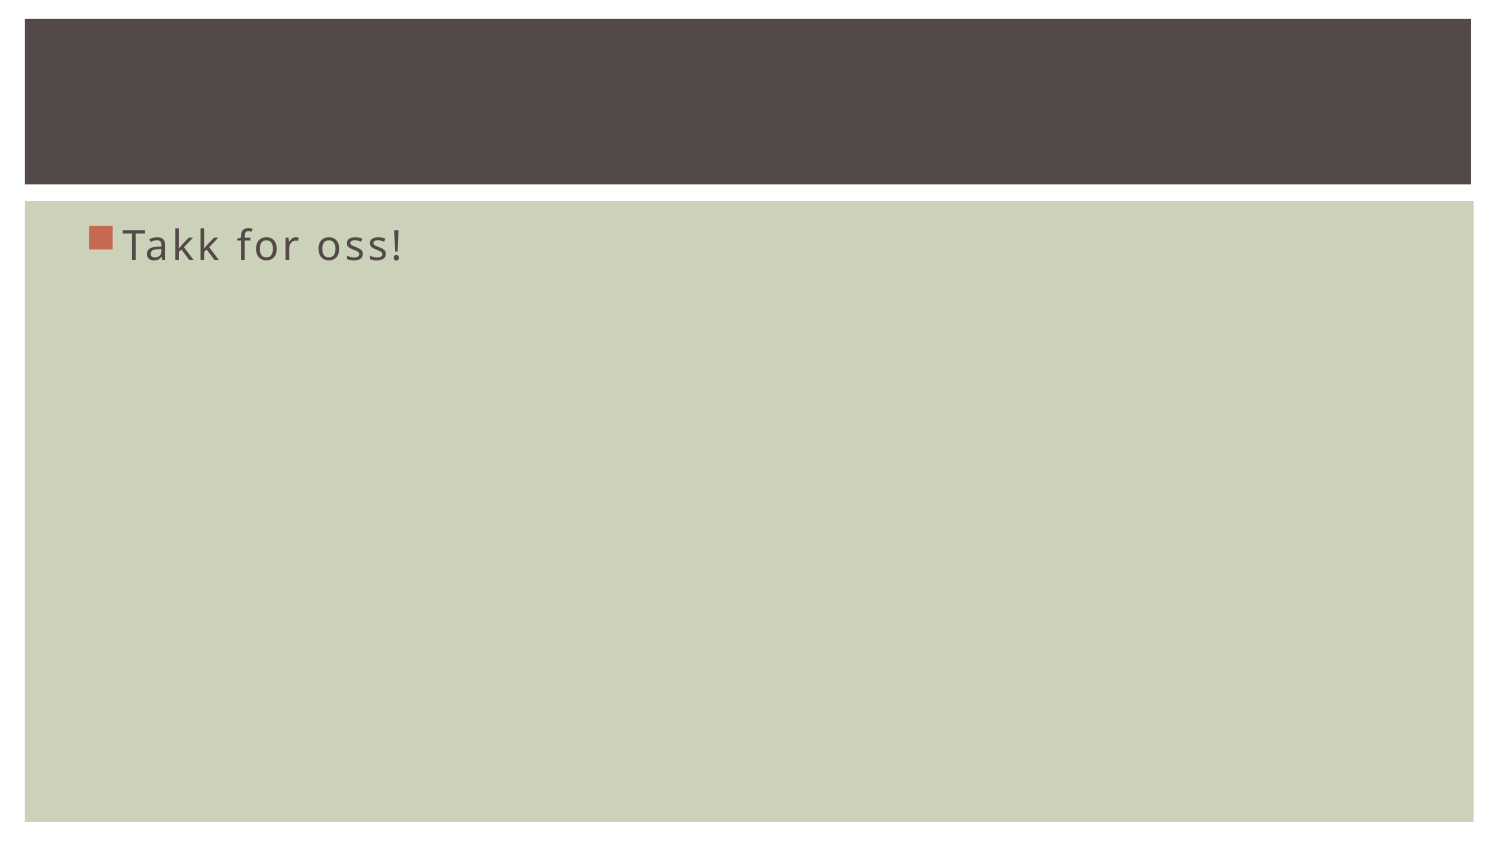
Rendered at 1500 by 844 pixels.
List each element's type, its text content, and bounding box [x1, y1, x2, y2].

list Takk for oss! [62, 211, 1442, 754]
